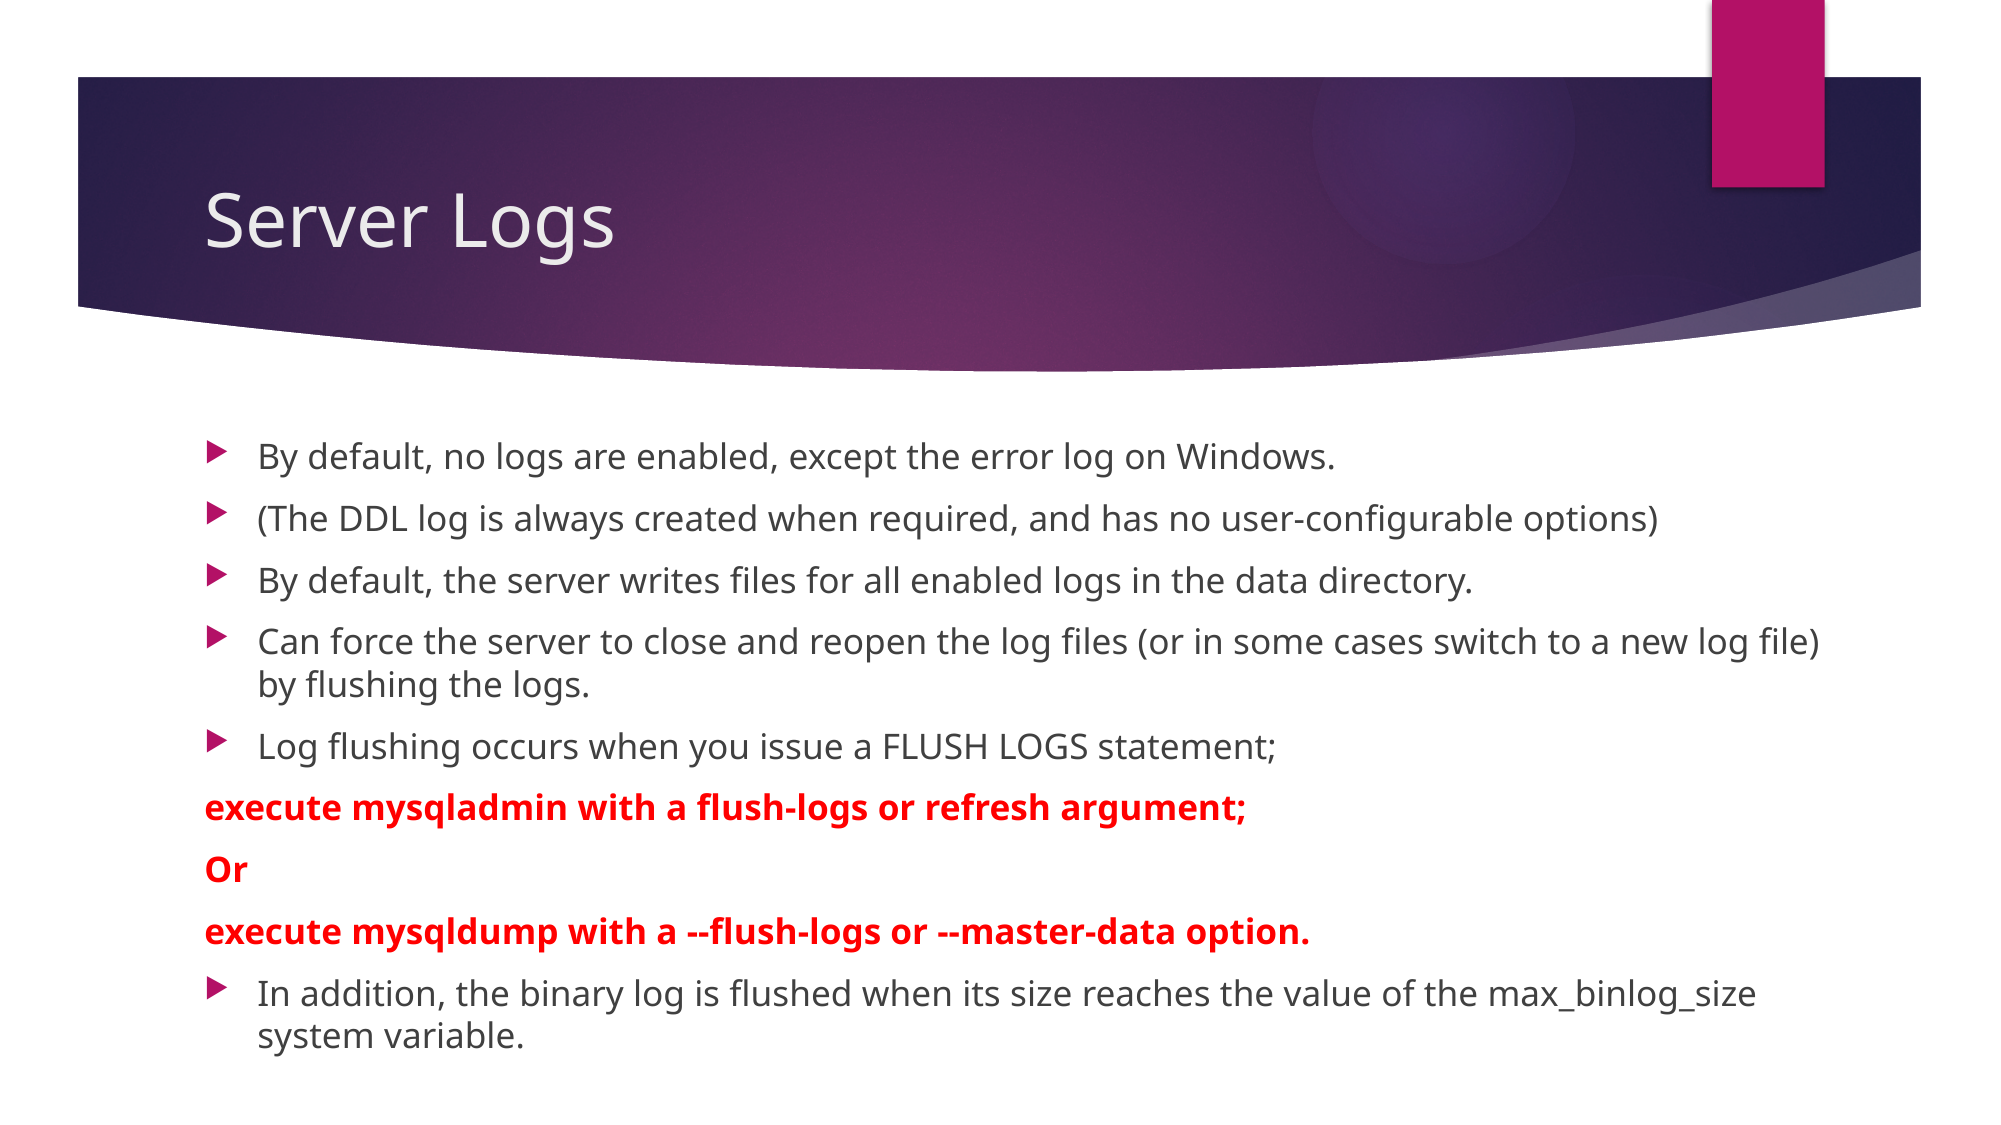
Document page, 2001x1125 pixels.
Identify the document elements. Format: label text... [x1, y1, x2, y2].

title Server Logs [189, 159, 1627, 276]
list By default, no logs are enabled, except the error log on Windows. (The DDL log is always created when required, and has no user-configurable options) By default, the server writes files for all enabled logs in the data directory. Can force the server to close and reopen the log files (or in some cases switch to a new log file) by flushing the logs. Log flushing occurs when you issue a FLUSH LOGS statement; execute mysqladmin with a flush-logs or refresh argument; Or execute mysqldump with a --flush-logs or --master-data option. In addition, the binary log is flushed when its size reaches the value of the max_binlog_size system variable. [189, 427, 1847, 1064]
